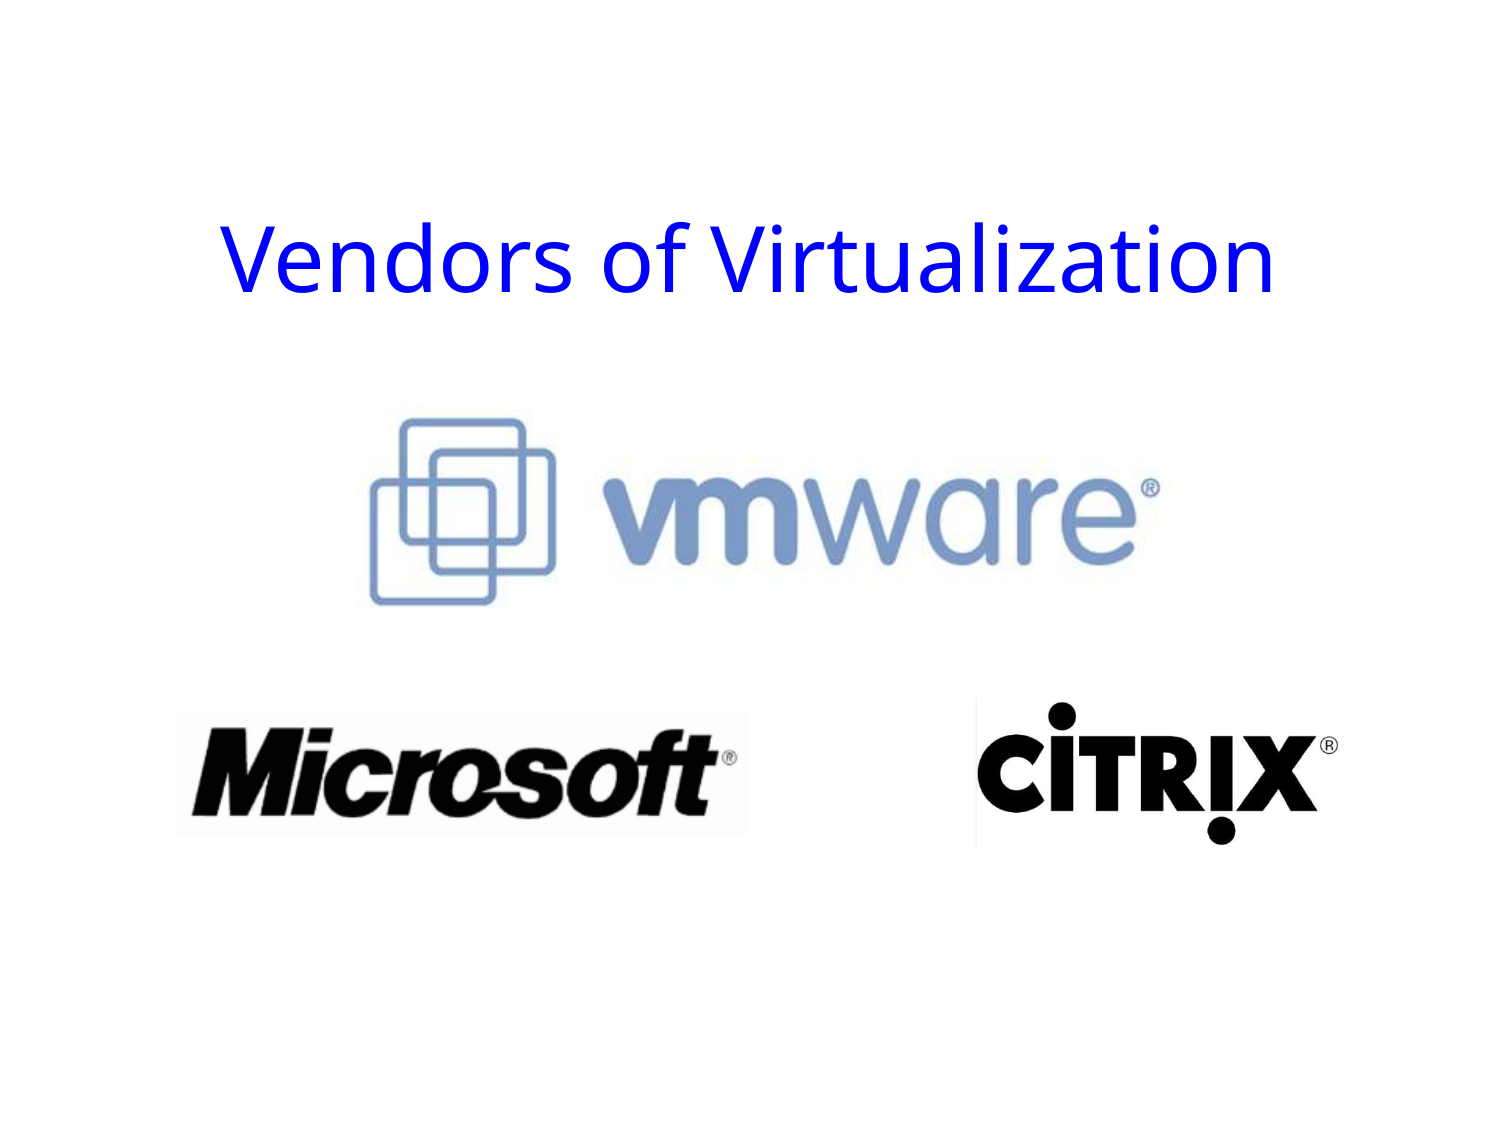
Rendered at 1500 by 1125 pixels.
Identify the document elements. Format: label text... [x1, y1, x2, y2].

picture [174, 712, 748, 835]
picture [974, 698, 1338, 849]
title Vendors of Virtualization [75, 162, 1425, 350]
picture [349, 399, 1185, 627]
